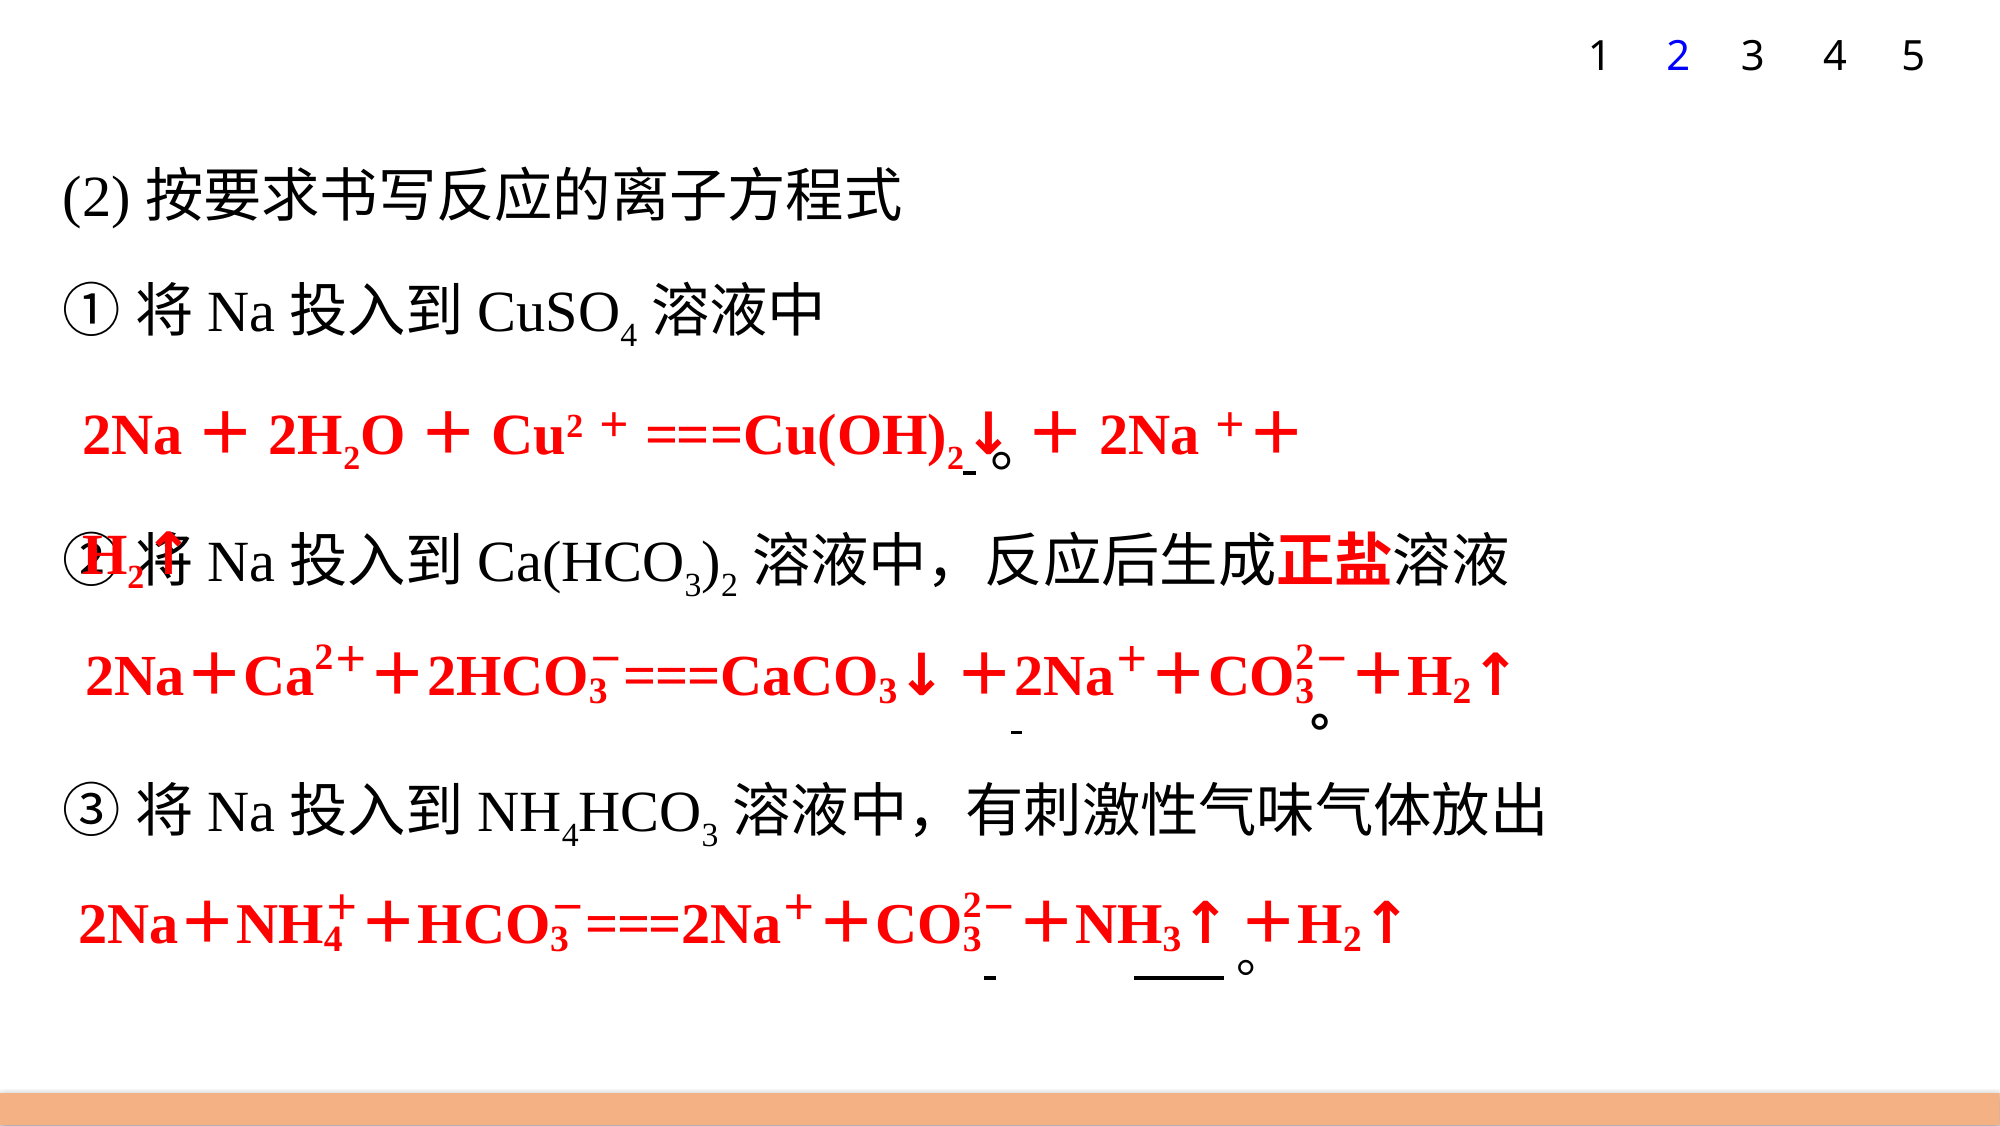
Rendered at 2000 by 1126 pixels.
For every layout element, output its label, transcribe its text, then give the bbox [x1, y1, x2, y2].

text_box (2)按要求书写反应的离子方程式 ①将Na投入到CuSO4溶液中 。 ②将Na投入到Ca(HCO3)2溶液中，反应后生成正盐溶液 ③将Na投入到NH4HCO3溶液中，有刺激性气味气体放出 [42, 93, 1912, 864]
text_box 4 [1802, 6, 1868, 101]
text_box 3 [1727, 6, 1785, 101]
text_box 2Na＋2H2O＋Cu2＋===Cu(OH)2↓＋2Na＋＋H2↑ [67, 349, 1346, 603]
text_box [0, 1092, 2000, 1126]
text_box 2 [1649, 6, 1711, 101]
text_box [84, 626, 1674, 764]
text_box 1 [1566, 6, 1632, 101]
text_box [78, 875, 1667, 1012]
text_box 5 [1880, 6, 1946, 101]
text_box 增强 [82, 627, 1681, 772]
